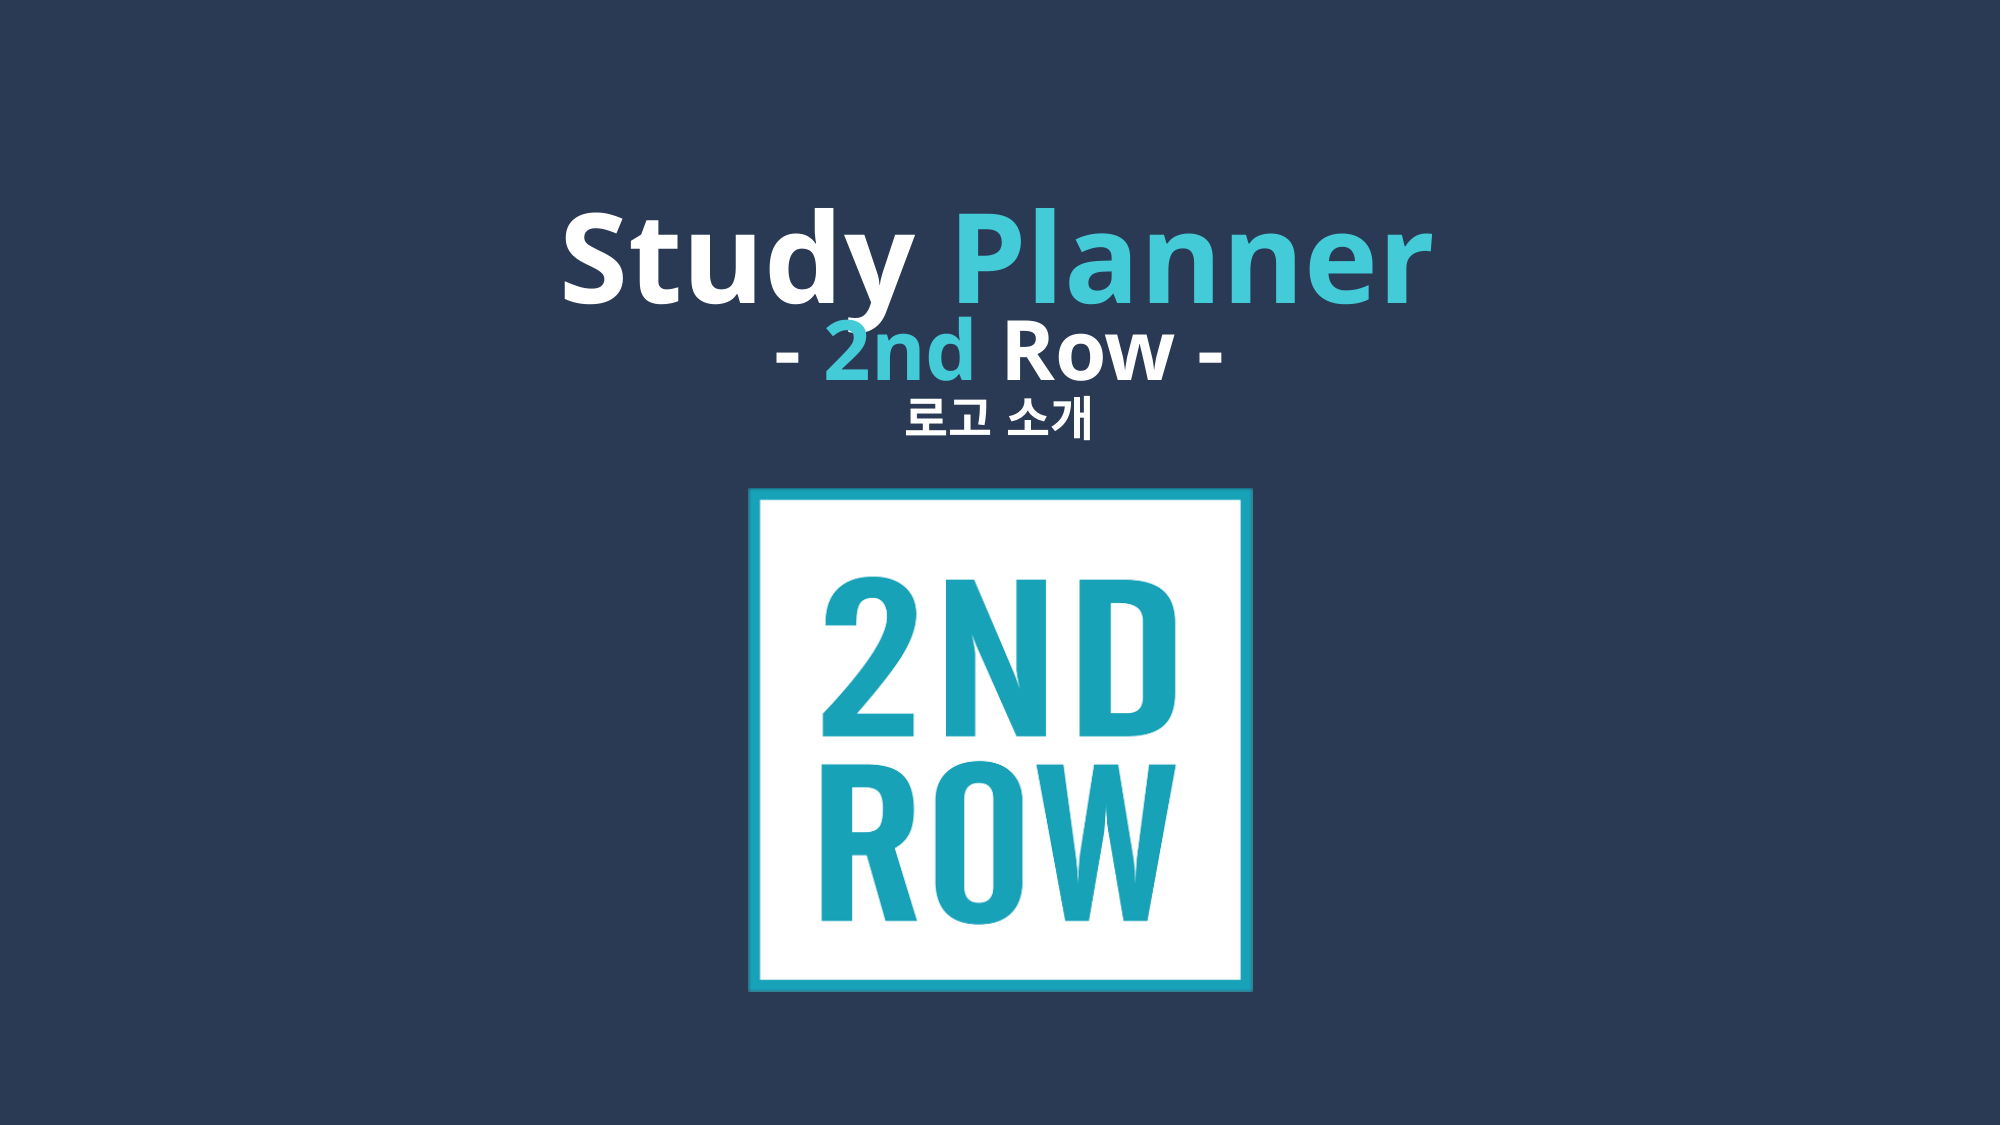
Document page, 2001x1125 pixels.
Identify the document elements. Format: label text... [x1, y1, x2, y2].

text_box - 2nd Row - [760, 289, 1240, 373]
picture [633, 373, 1367, 1106]
text_box Study Planner [544, 170, 1451, 336]
